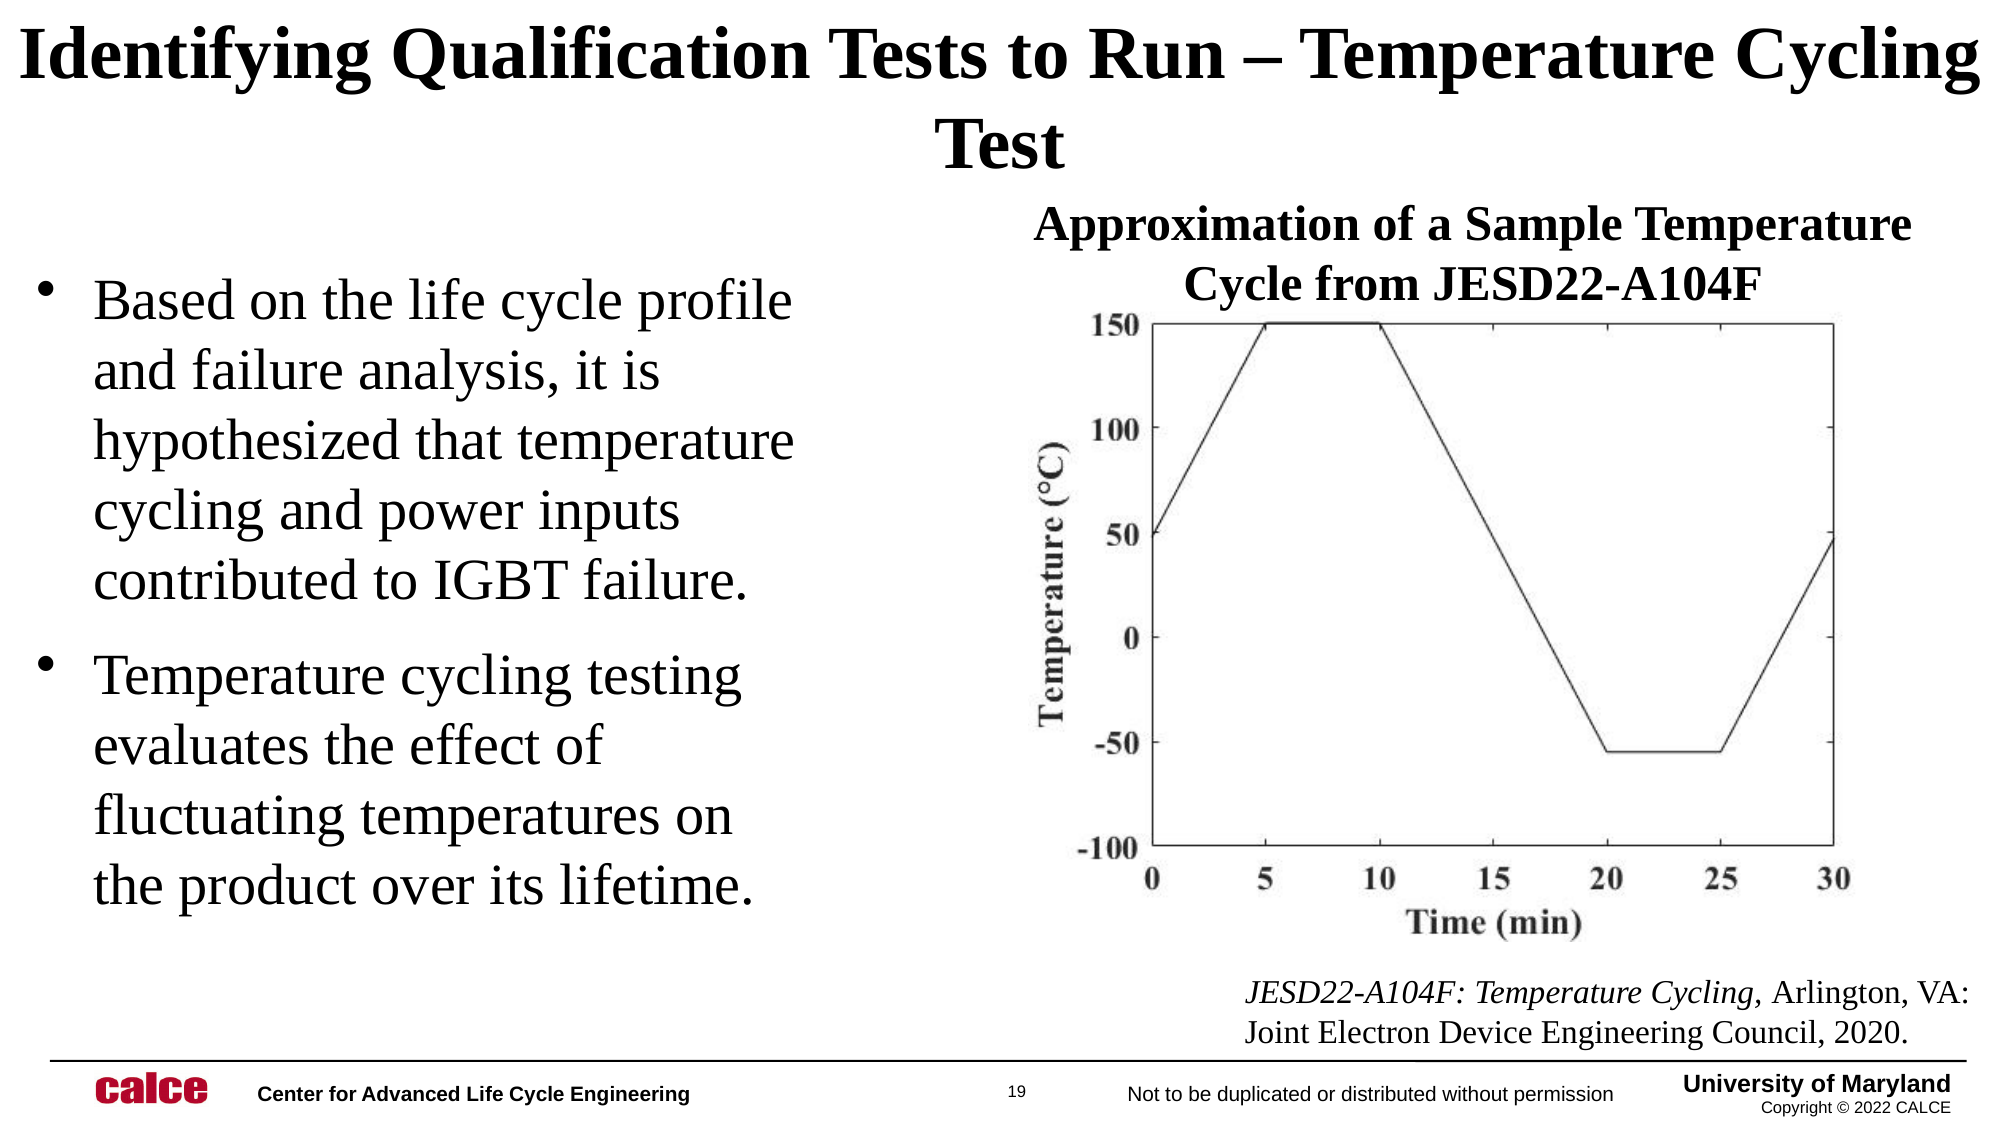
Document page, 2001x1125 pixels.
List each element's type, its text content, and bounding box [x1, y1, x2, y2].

title Identifying Qualification Tests to Run – Temperature Cycling Test [0, 24, 2000, 163]
text_box JESD22-A104F: Temperature Cycling, Arlington, VA: Joint Electron Device Engineering Council, 2020. [1230, 962, 2000, 1057]
picture [94, 1070, 209, 1107]
picture [1027, 273, 1919, 943]
list Based on the life cycle profile and failure analysis, it is hypothesized that temperature cycling and power inputs contributed to IGBT failure. Temperature cycling testing evaluates the effect of fluctuating temperatures on the product over its lifetime. [21, 253, 819, 941]
text_box Approximation of a Sample Temperature Cycle from JESD22-A104F [1007, 183, 1939, 318]
